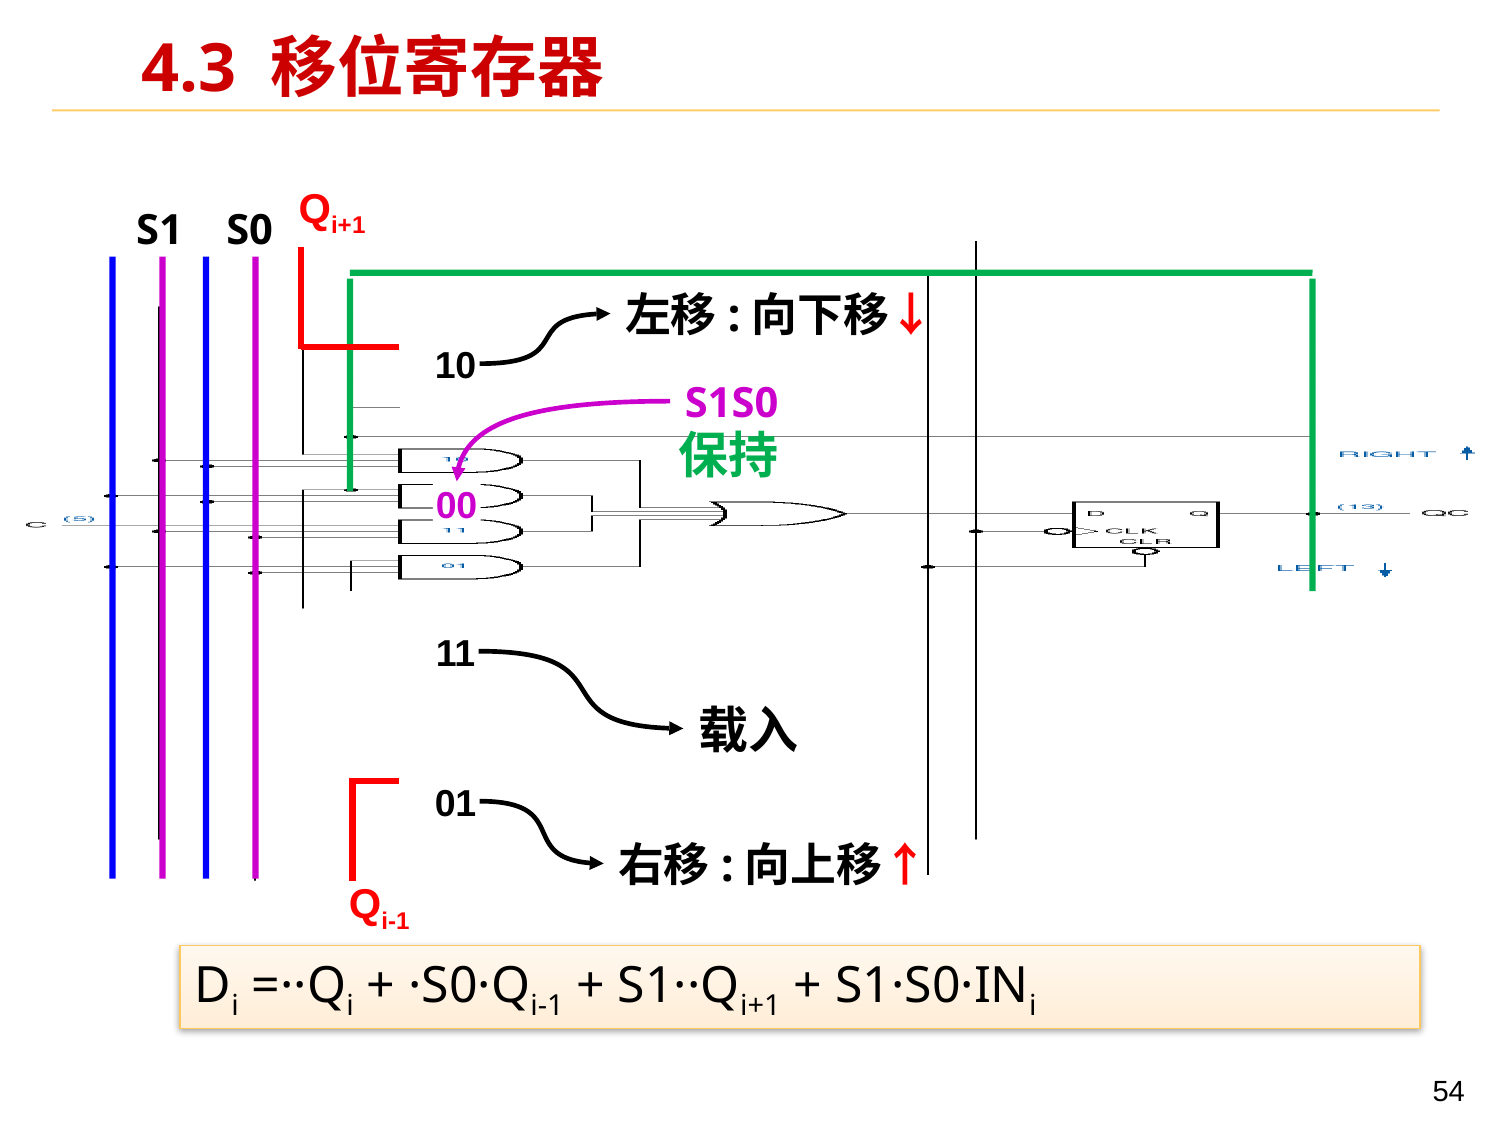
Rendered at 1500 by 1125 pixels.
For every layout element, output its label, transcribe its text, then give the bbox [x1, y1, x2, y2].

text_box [349, 272, 1313, 592]
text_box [24, 240, 61, 881]
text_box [280, 174, 400, 350]
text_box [424, 628, 815, 768]
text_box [66, 156, 298, 879]
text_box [302, 240, 1476, 881]
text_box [424, 278, 941, 402]
slide_number 54 [1417, 1064, 1500, 1120]
title 4.3 移位寄存器 [131, 31, 1128, 110]
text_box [331, 778, 428, 936]
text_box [430, 778, 935, 900]
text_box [425, 409, 801, 542]
